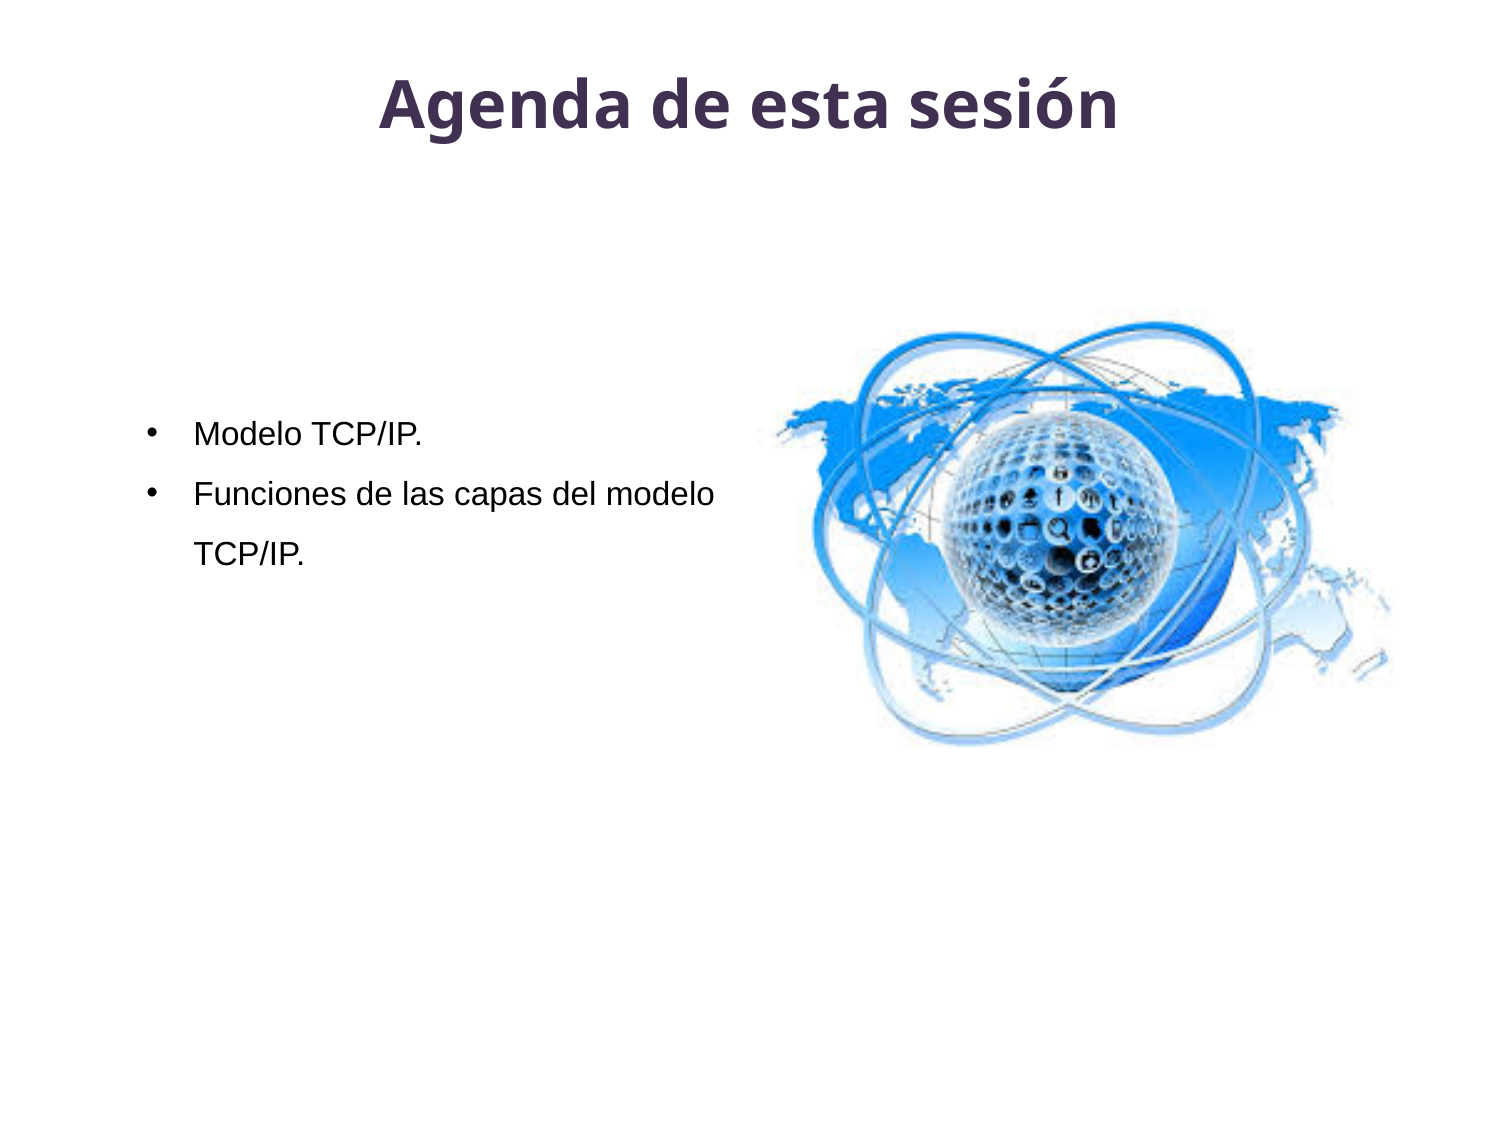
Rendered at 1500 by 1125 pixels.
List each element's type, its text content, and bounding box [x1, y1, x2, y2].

text_box Modelo TCP/IP. Funciones de las capas del modelo TCP/IP. [131, 385, 732, 580]
text_box Agenda de esta sesión [131, 54, 1369, 150]
picture [737, 290, 1401, 760]
